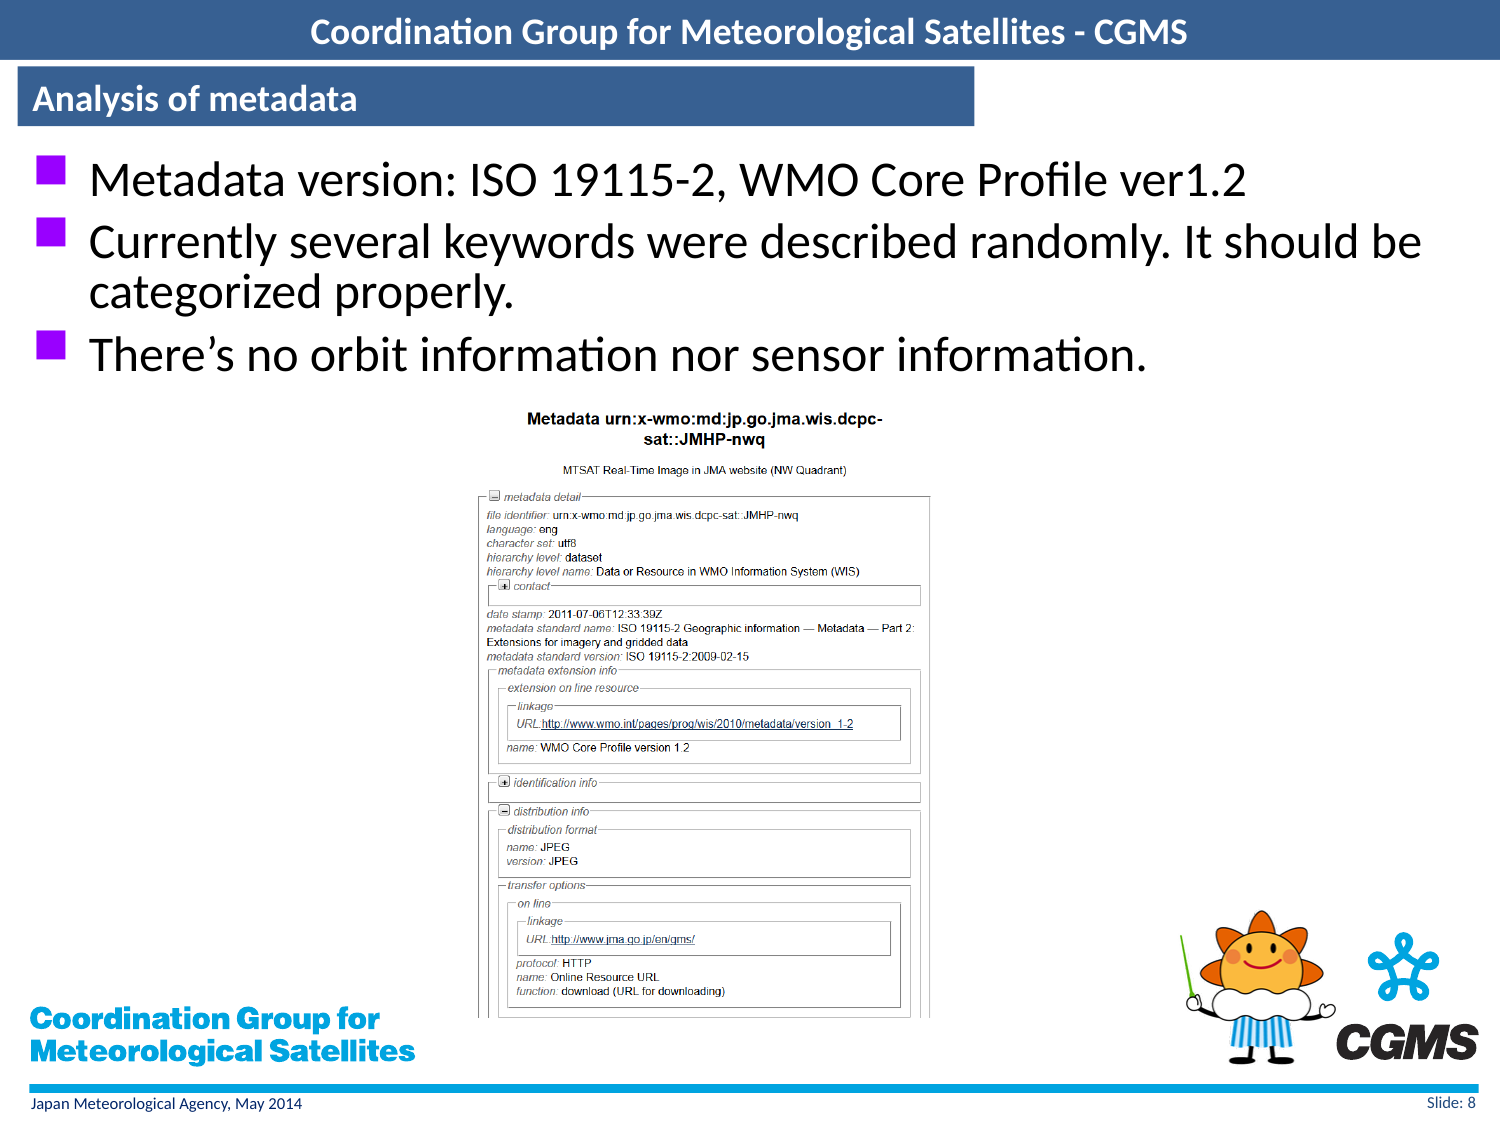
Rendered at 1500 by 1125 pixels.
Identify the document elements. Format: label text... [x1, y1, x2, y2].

slide_number Slide: 8 [1412, 1084, 1500, 1125]
text_box Metadata version: ISO 19115-2, WMO Core Profile ver1.2 Currently several keywords were described randomly. It should be categorized properly. There’s no orbit information nor sensor information. [17, 148, 1500, 389]
text_box Analysis of metadata [17, 66, 975, 127]
picture [1175, 905, 1342, 1071]
picture [454, 408, 940, 1018]
text_box Coordination Group for Meteorological Satellites - CGMS [0, 0, 1500, 60]
